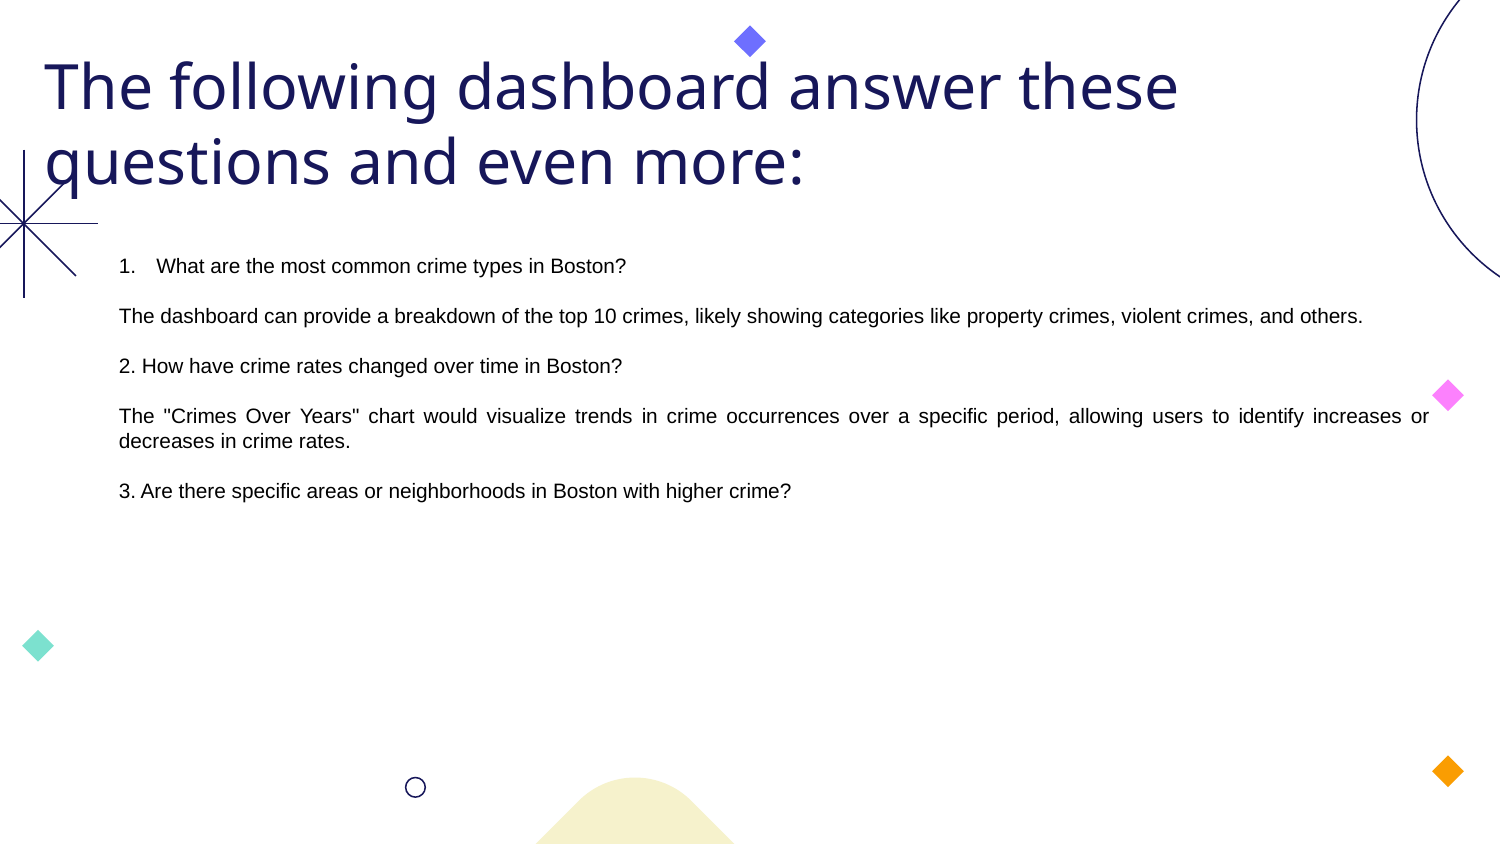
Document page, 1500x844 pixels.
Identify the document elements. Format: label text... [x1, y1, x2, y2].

text_box What are the most common crime types in Boston? The dashboard can provide a breakdown of the top 10 crimes, likely showing categories like property crimes, violent crimes, and others. 2. How have crime rates changed over time in Boston? The "Crimes Over Years" chart would visualize trends in crime occurrences over a specific period, allowing users to identify increases or decreases in crime rates. 3. Are there specific areas or neighborhoods in Boston with higher crime? [103, 244, 1445, 510]
title The following dashboard answer these questions and even more: [29, 31, 1294, 126]
